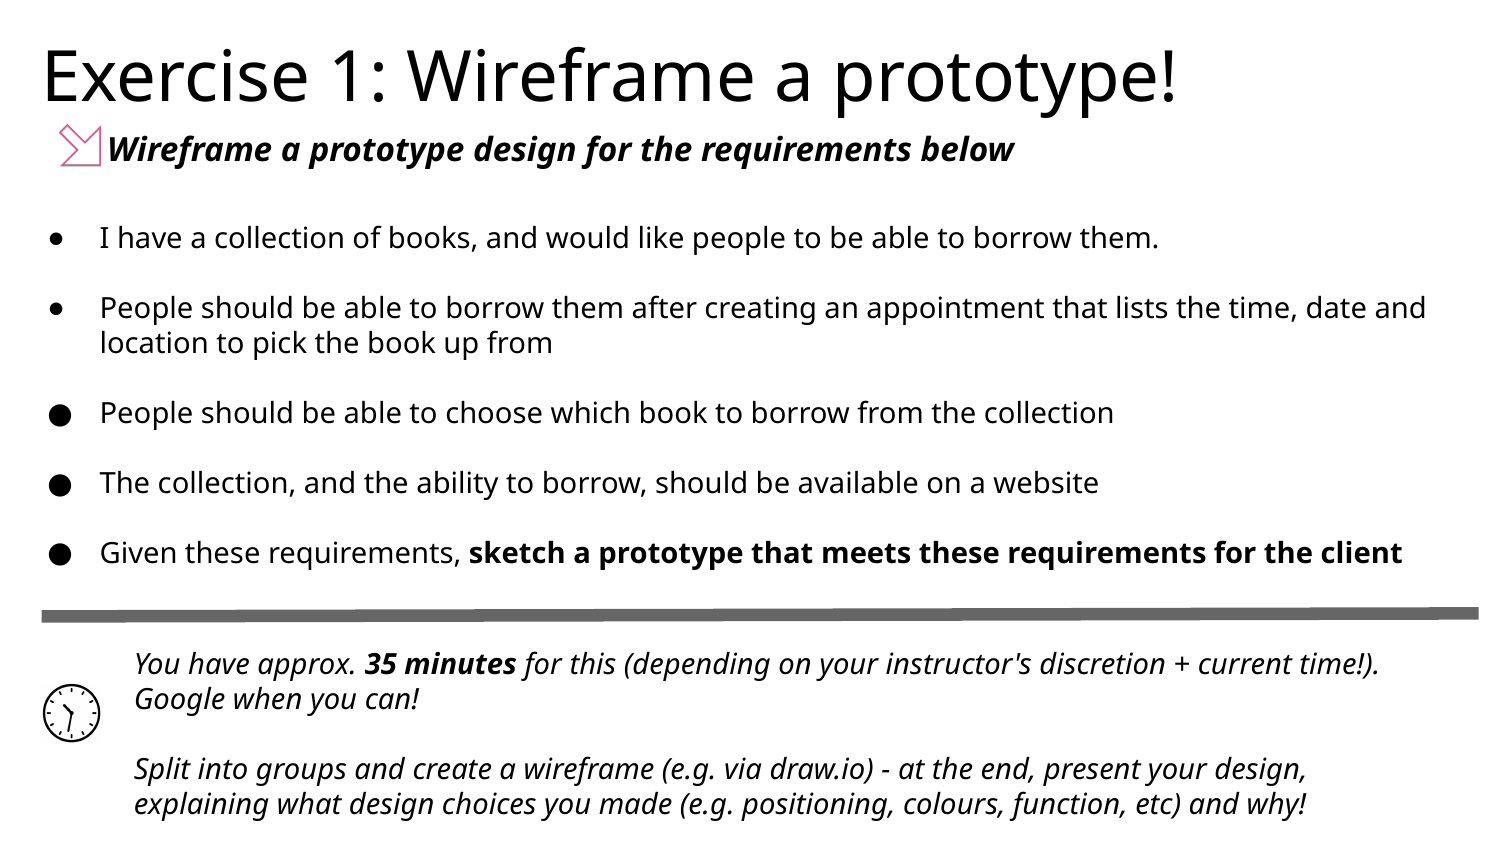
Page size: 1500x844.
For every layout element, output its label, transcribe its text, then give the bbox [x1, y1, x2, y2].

text_box I have a collection of books, and would like people to be able to borrow them. People should be able to borrow them after creating an appointment that lists the time, date and location to pick the book up from People should be able to choose which book to borrow from the collection The collection, and the ability to borrow, should be available on a website Given these requirements, sketch a prototype that meets these requirements for the client [9, 204, 1479, 585]
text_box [41, 613, 1479, 617]
text_box You have approx. 35 minutes for this (depending on your instructor's discretion + current time!). Google when you can! Split into groups and create a wireframe (e.g. via draw.io) - at the end, present your design, explaining what design choices you made (e.g. positioning, colours, function, etc) and why! [118, 630, 1435, 836]
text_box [50, 116, 1436, 180]
picture [41, 682, 101, 743]
text_box Exercise 1: Wireframe a prototype! [41, 57, 1254, 142]
